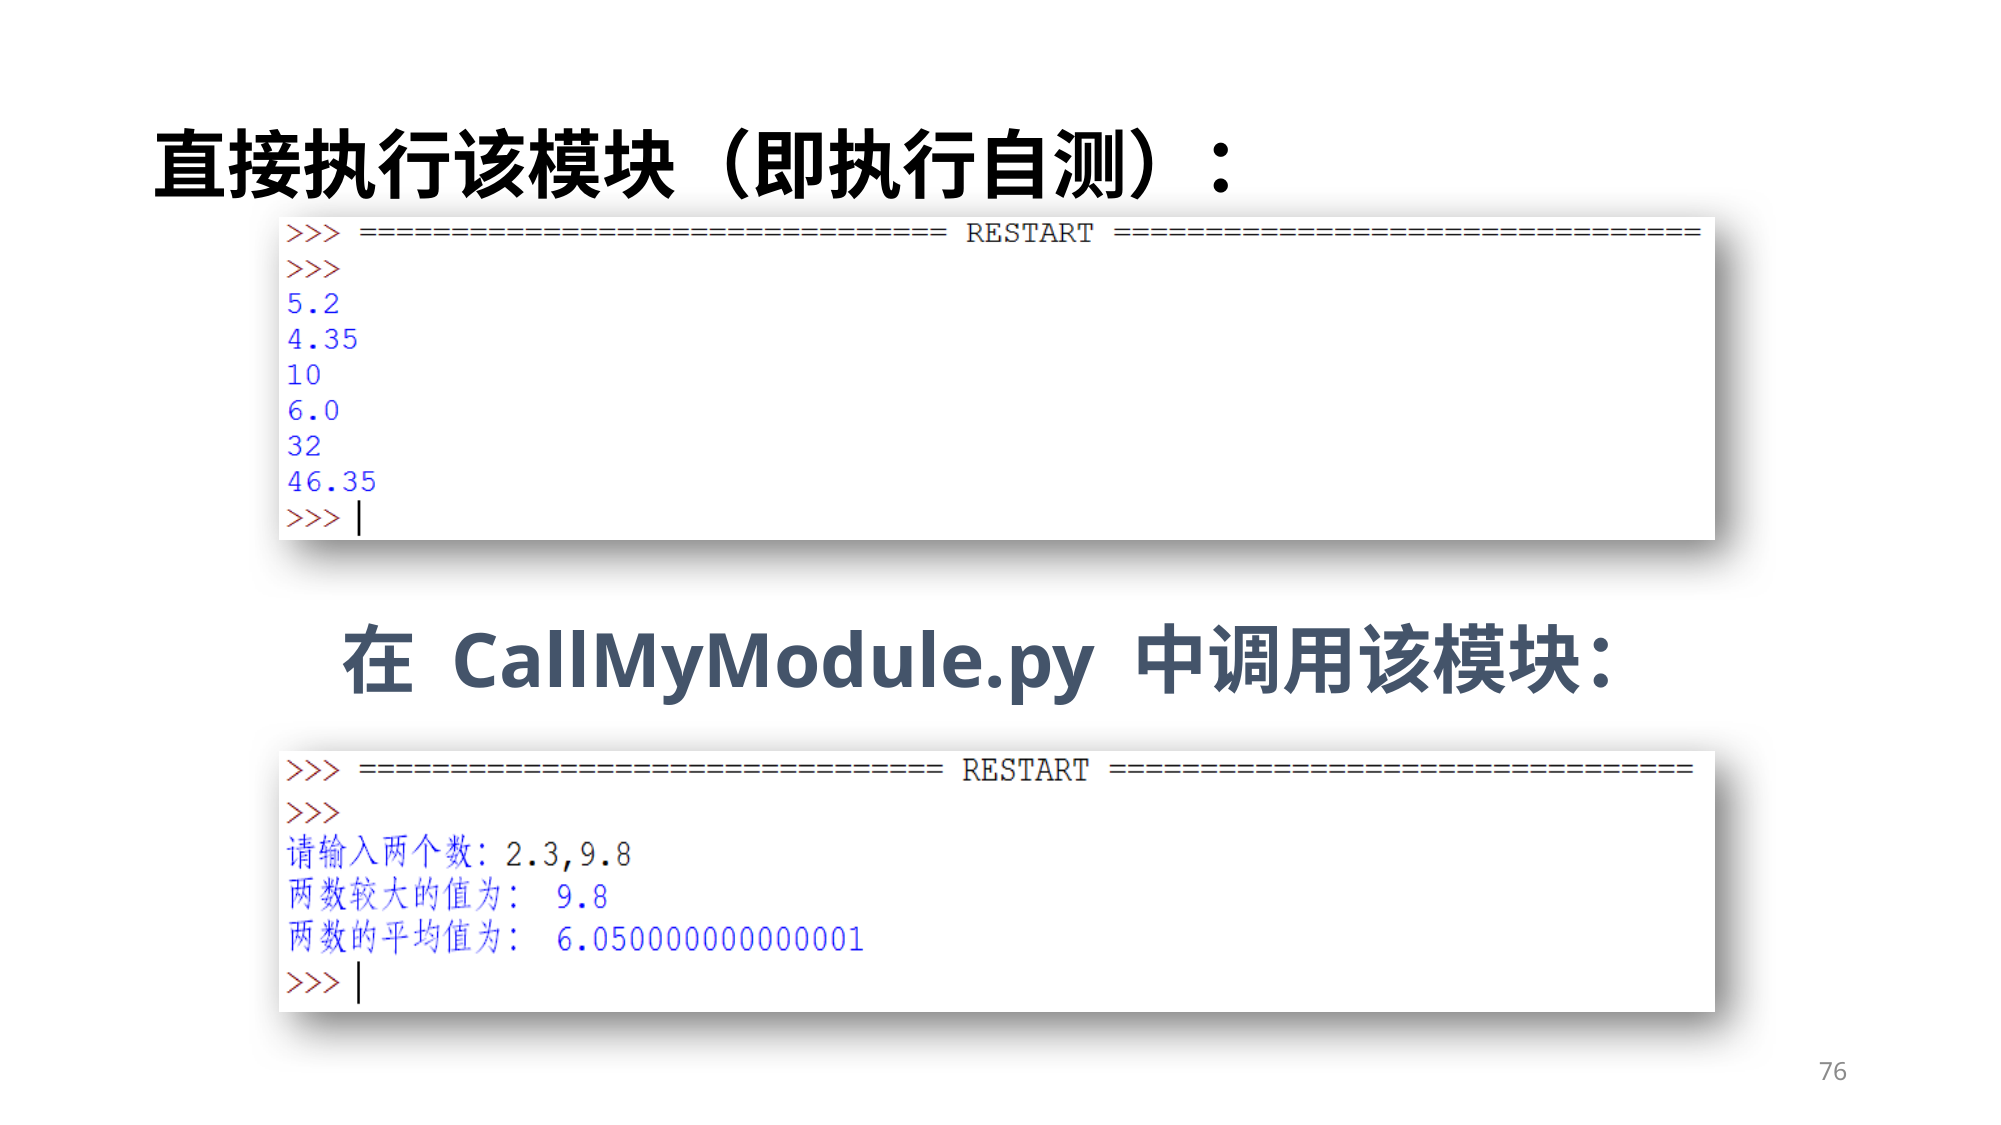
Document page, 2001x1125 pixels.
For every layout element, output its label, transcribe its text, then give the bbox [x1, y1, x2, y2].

picture [279, 751, 1715, 1012]
text_box 在 CallMyModule.py 中调用该模块： [326, 563, 1677, 734]
title 直接执行该模块（即执行自测）： [137, 59, 1863, 278]
slide_number 76 [1412, 1042, 1863, 1103]
picture [279, 217, 1715, 540]
